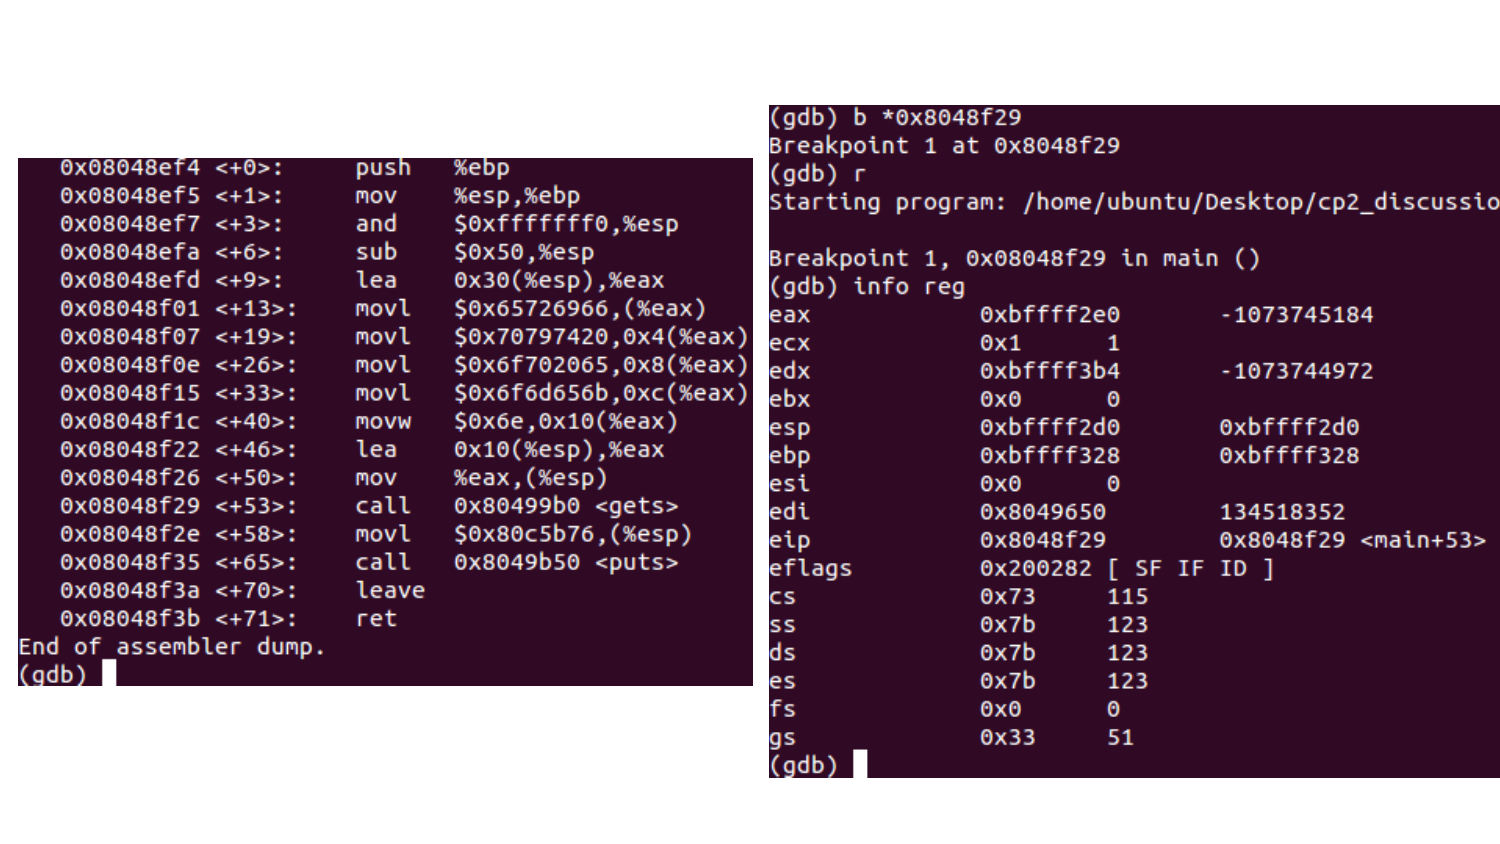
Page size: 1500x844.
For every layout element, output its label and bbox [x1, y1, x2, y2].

picture [18, 158, 753, 686]
picture [769, 105, 1500, 778]
